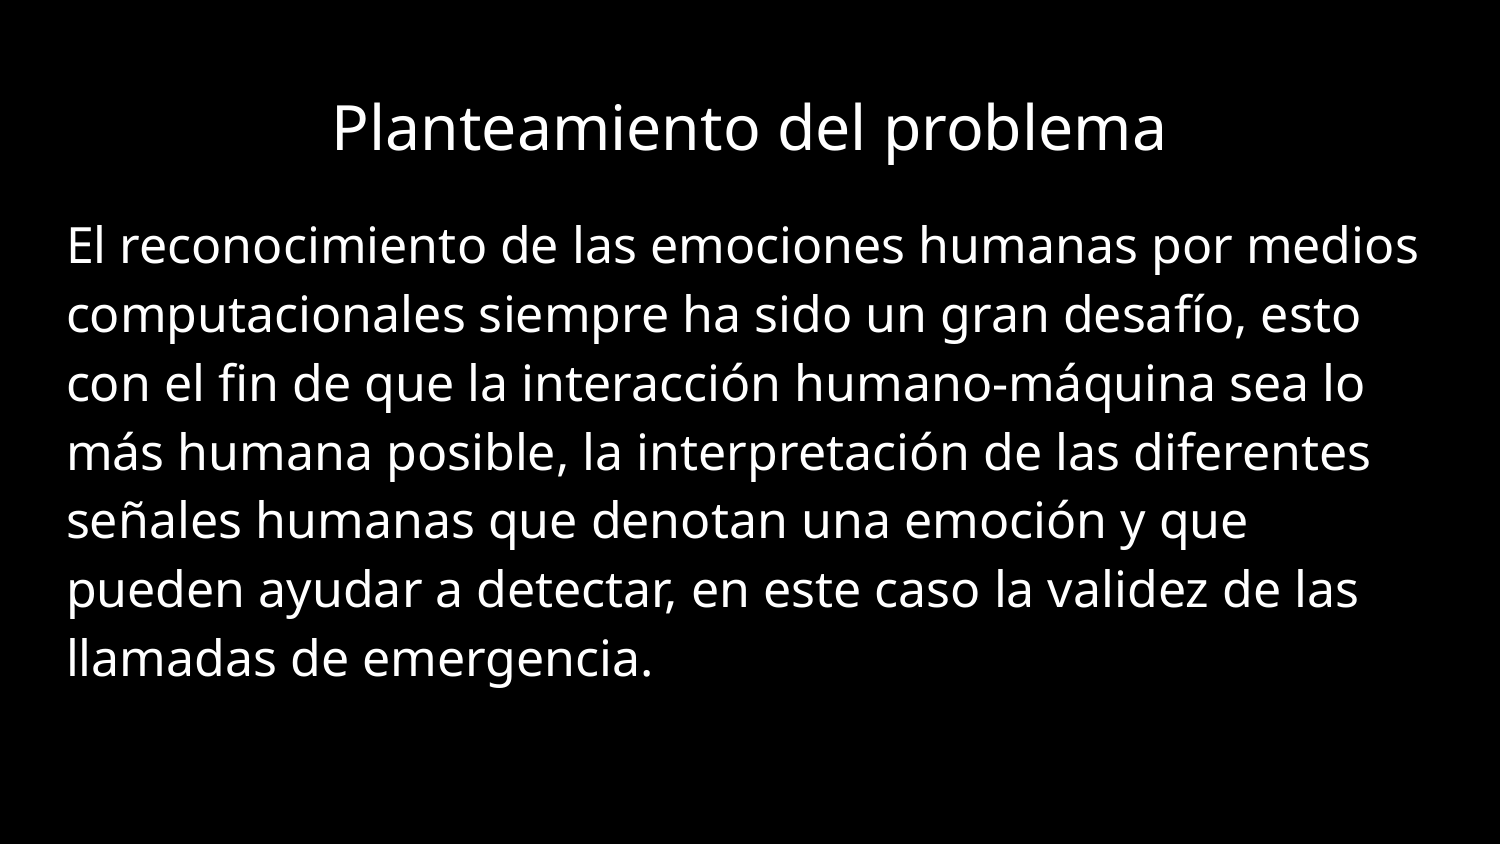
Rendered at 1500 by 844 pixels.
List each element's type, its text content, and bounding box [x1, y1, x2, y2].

list El reconocimiento de las emociones humanas por medios computacionales siempre ha sido un gran desafío, esto con el fin de que la interacción humano-máquina sea lo más humana posible, la interpretación de las diferentes señales humanas que denotan una emoción y que pueden ayudar a detectar, en este caso la validez de las llamadas de emergencia. [51, 189, 1449, 750]
title Planteamiento del problema [51, 72, 1449, 167]
